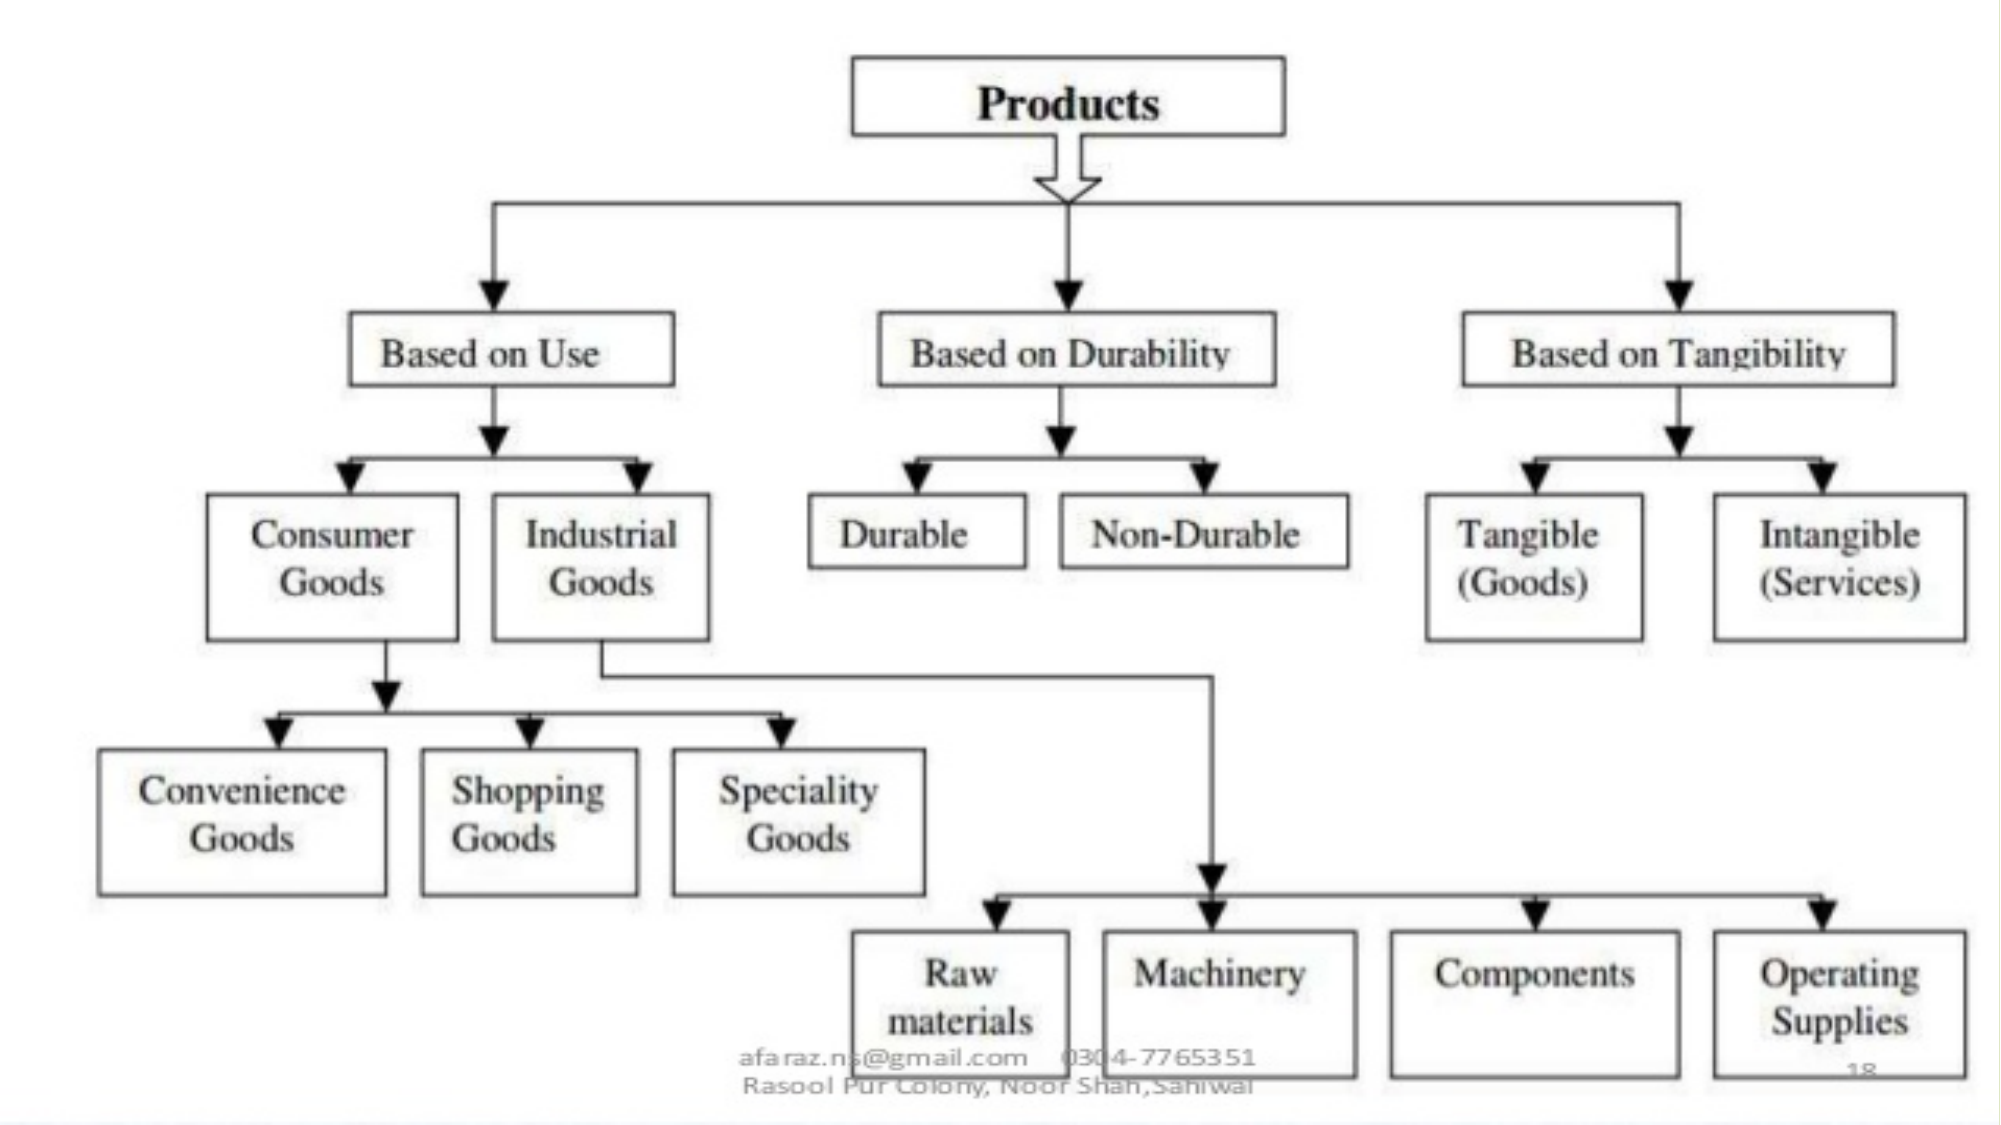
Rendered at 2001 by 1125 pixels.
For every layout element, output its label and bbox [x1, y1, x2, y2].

list [0, 0, 1999, 1125]
